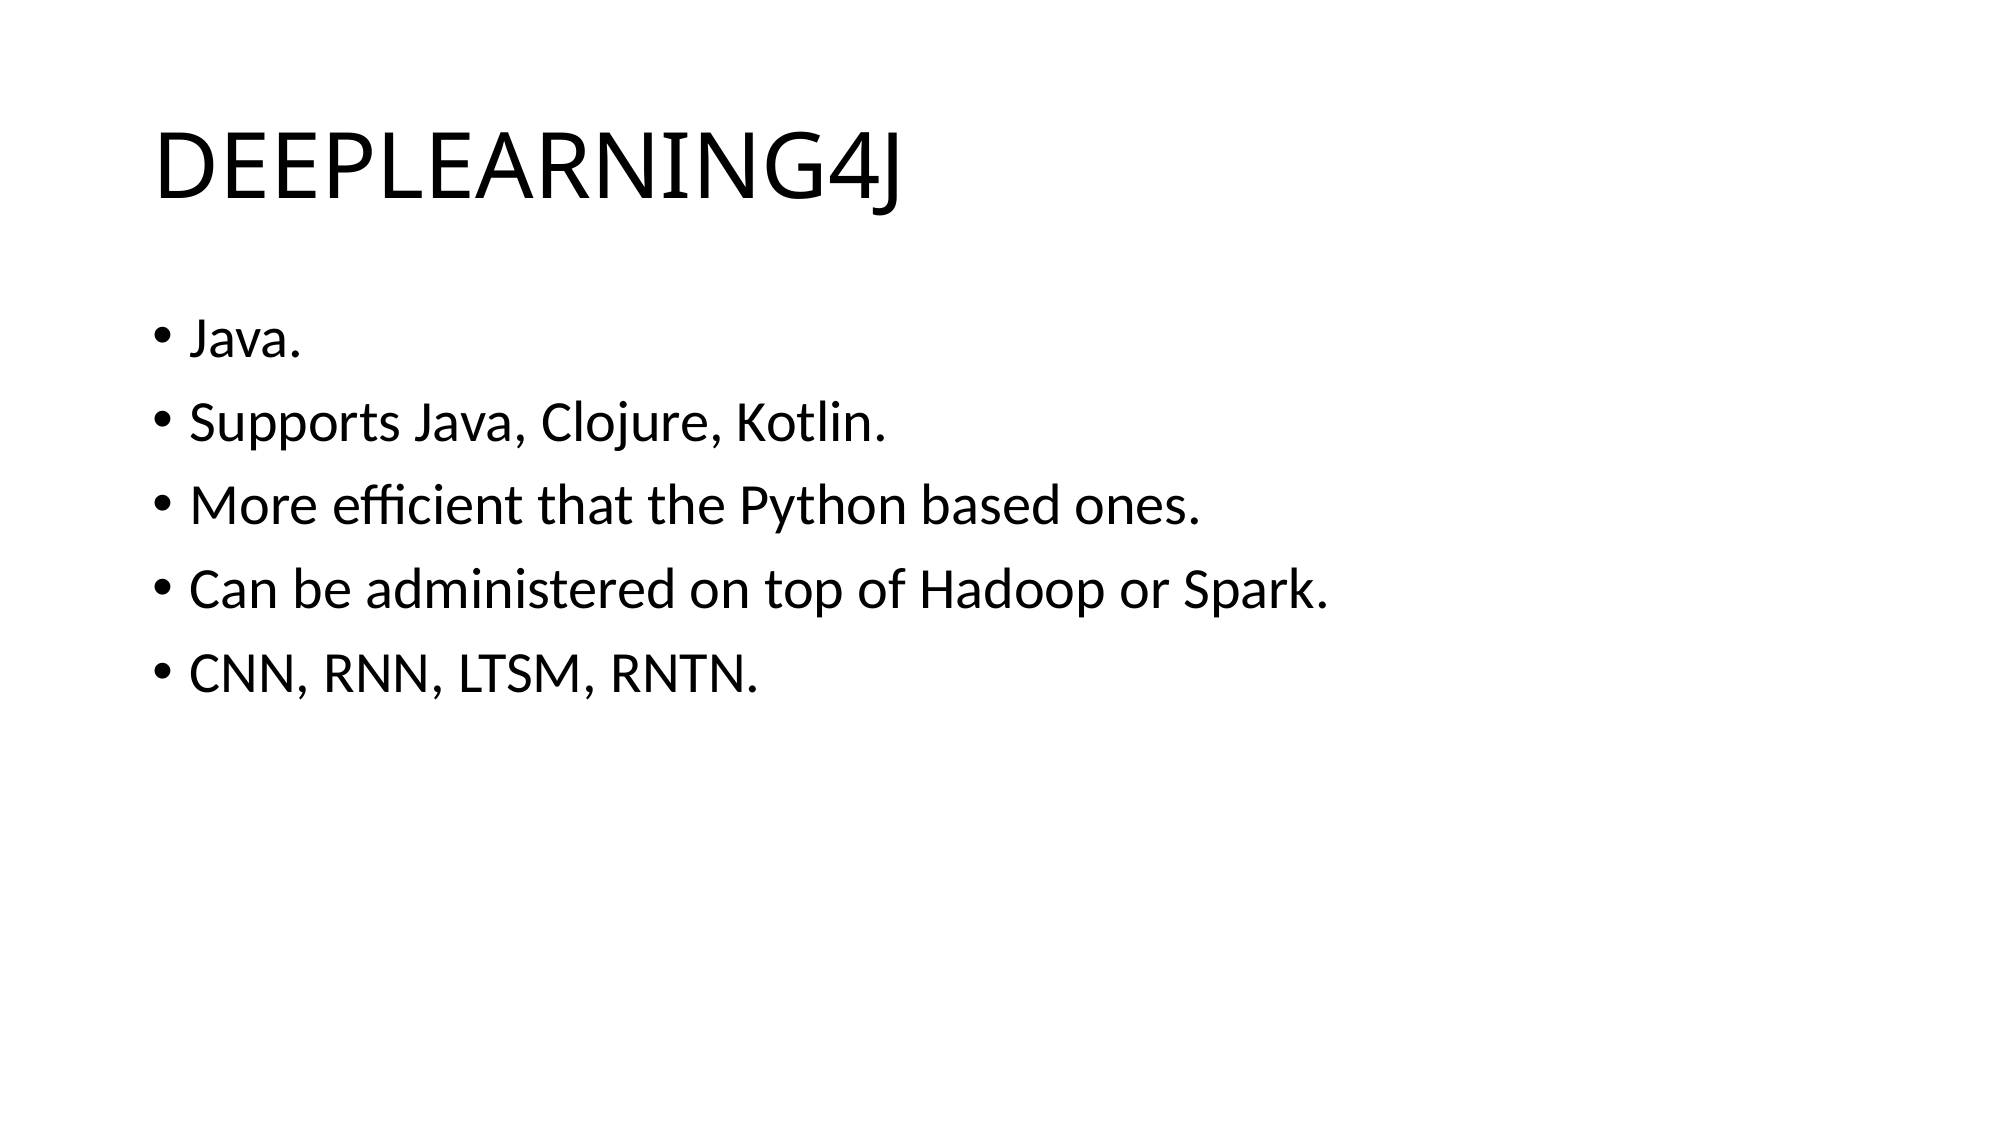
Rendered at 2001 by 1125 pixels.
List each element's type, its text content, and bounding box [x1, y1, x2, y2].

title DEEPLEARNING4J [137, 59, 1863, 278]
list Java. Supports Java, Clojure, Kotlin. More efficient that the Python based ones. Can be administered on top of Hadoop or Spark. CNN, RNN, LTSM, RNTN. [137, 299, 1863, 1014]
